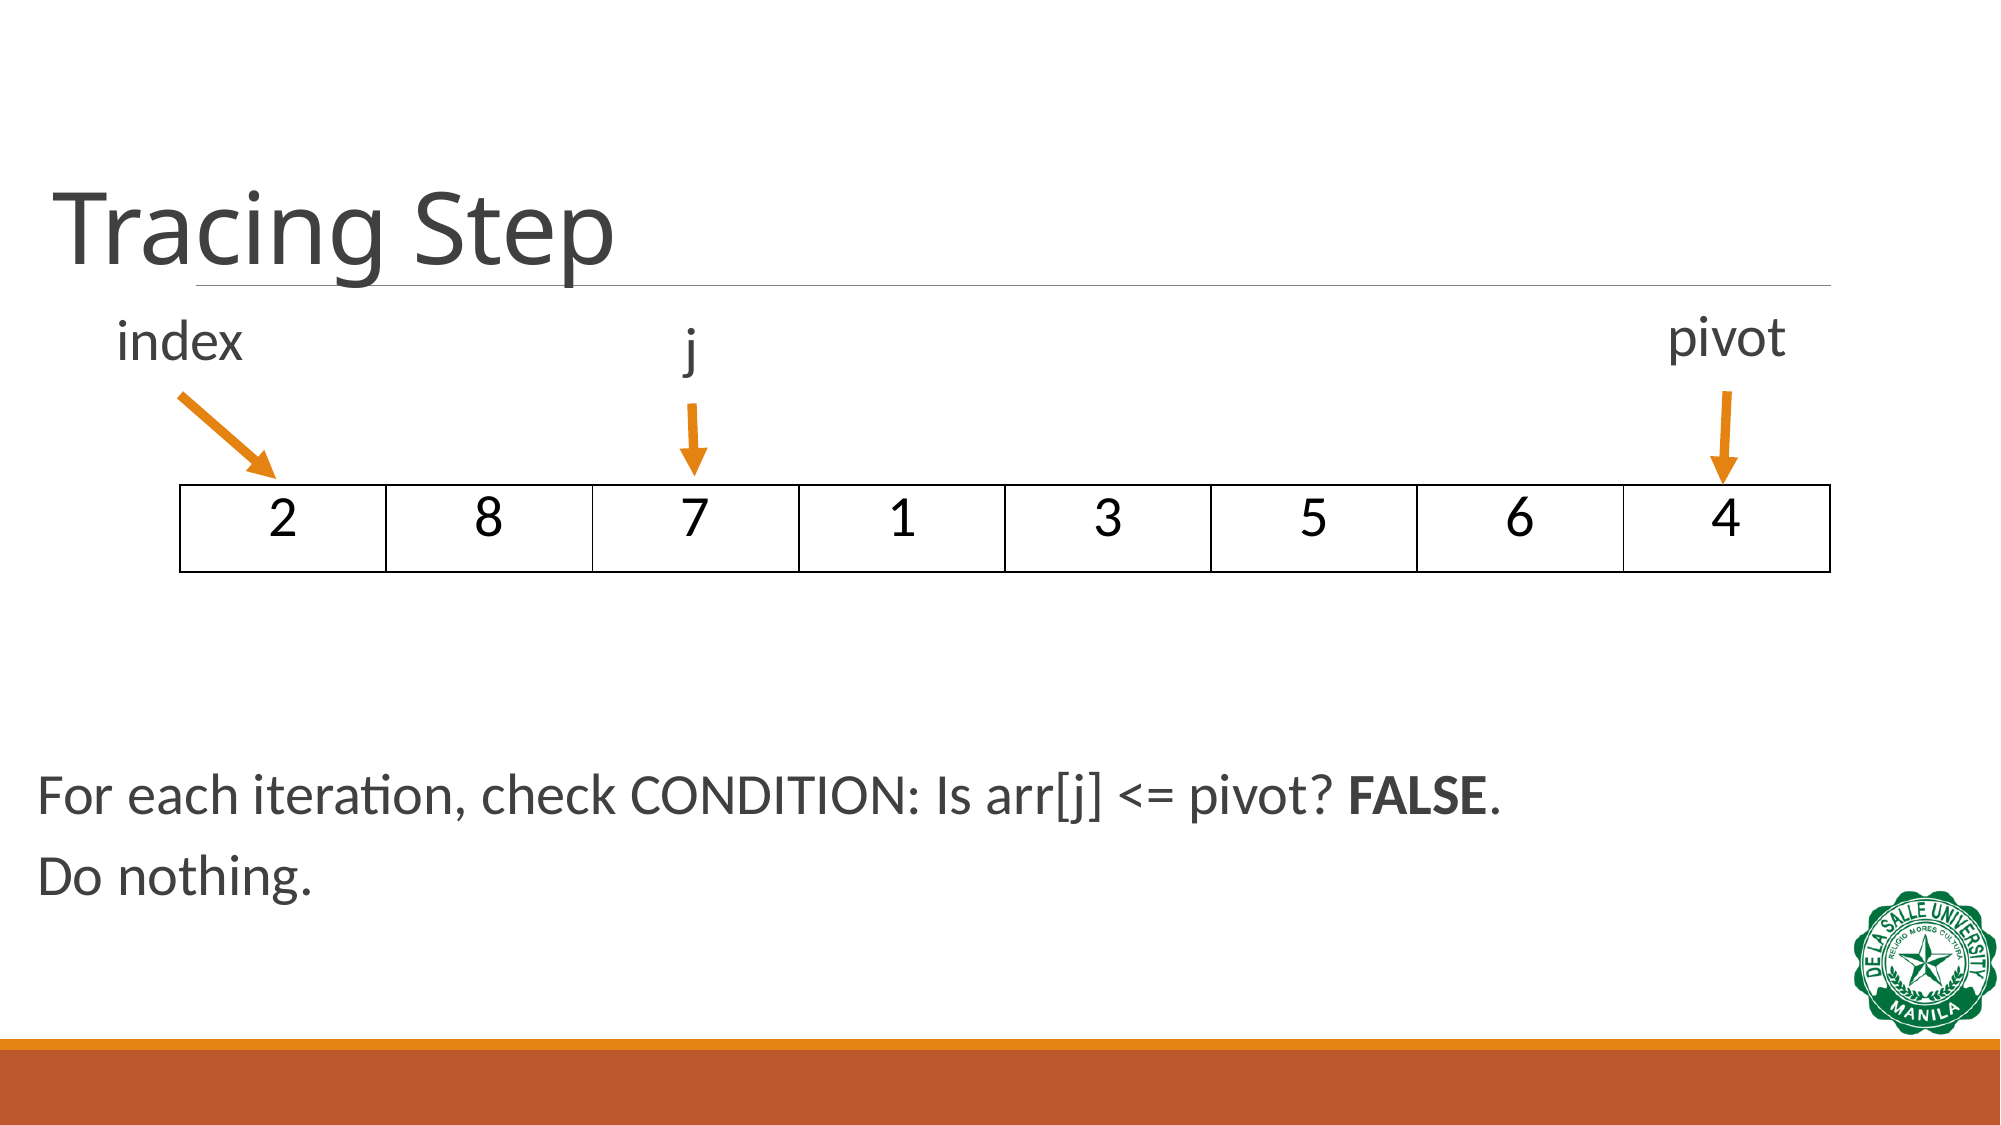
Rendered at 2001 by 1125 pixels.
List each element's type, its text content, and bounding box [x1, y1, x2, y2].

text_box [1722, 390, 1728, 486]
text_box For each iteration, check CONDITION: Is arr[j] <= pivot? FALSE. Do nothing. [37, 764, 1688, 1050]
table_header 3 [1006, 486, 1210, 571]
text_box index [110, 310, 250, 395]
table_header 4 [1624, 486, 1829, 571]
table_header 5 [1212, 486, 1416, 571]
text_box j [622, 319, 762, 404]
table_header 8 [387, 486, 592, 571]
text_box pivot [1658, 307, 1797, 392]
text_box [179, 394, 277, 480]
table_header 2 [181, 486, 385, 571]
table_header 6 [1418, 486, 1623, 571]
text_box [691, 402, 696, 477]
picture [1850, 887, 2000, 1038]
table_header 7 [593, 486, 798, 571]
table_header 1 [800, 486, 1004, 571]
title Tracing Step [37, 54, 1688, 293]
